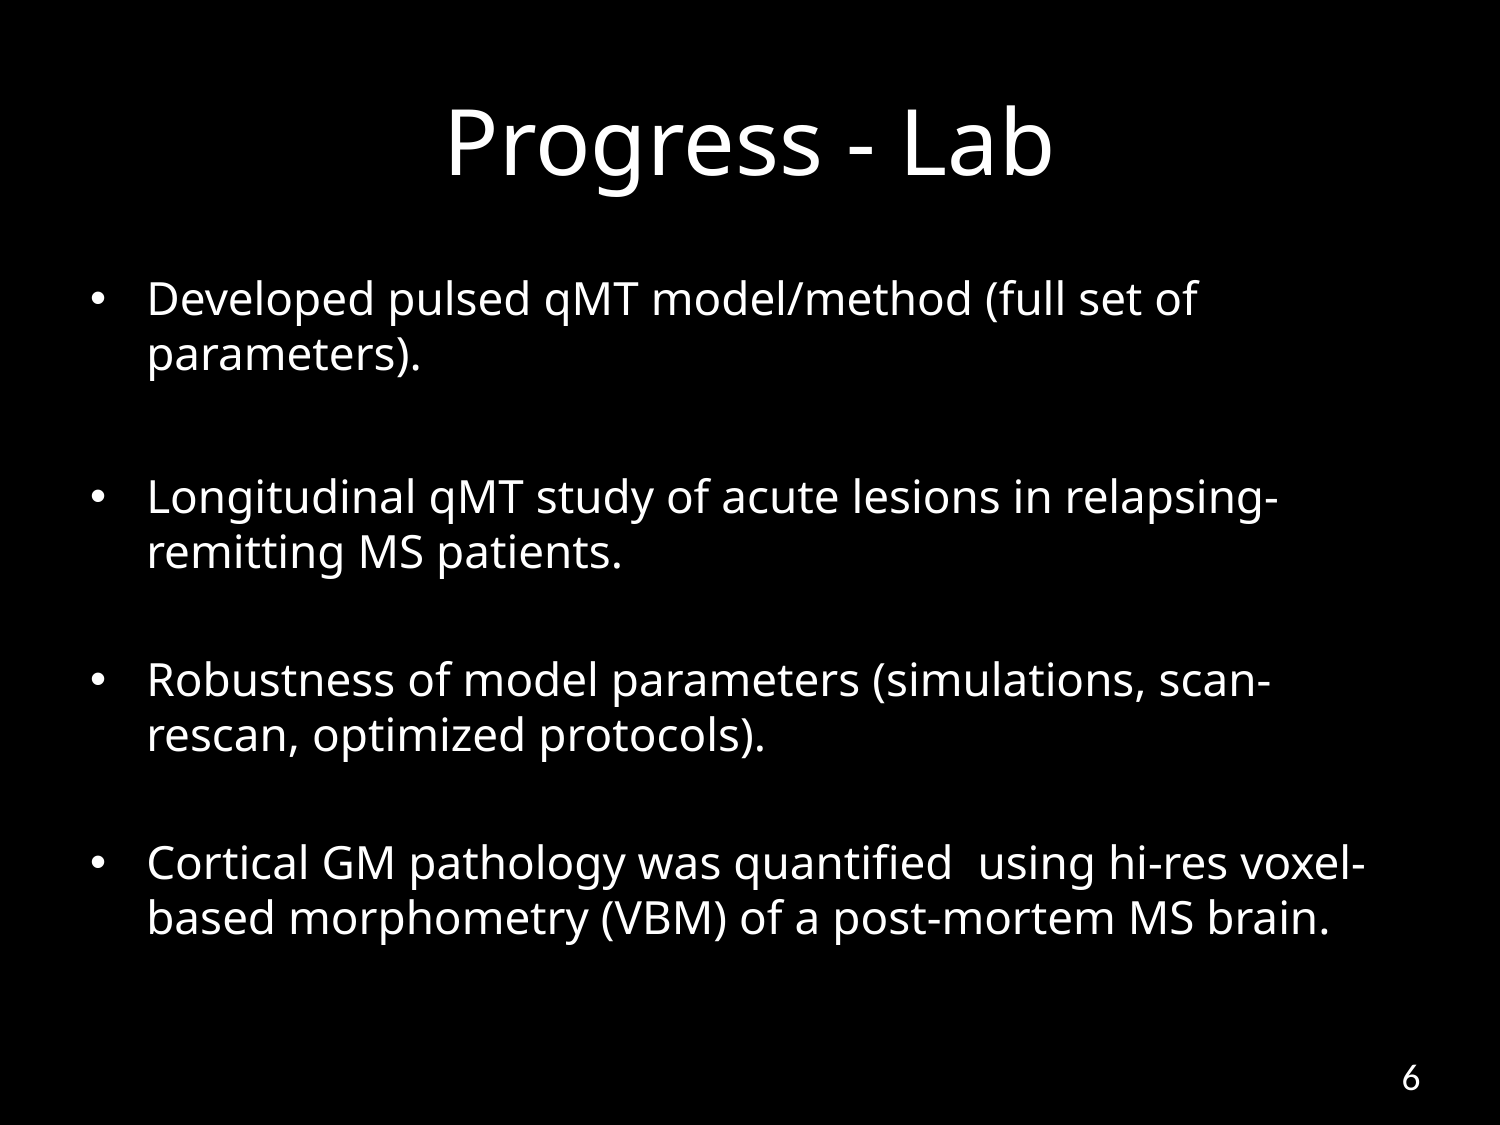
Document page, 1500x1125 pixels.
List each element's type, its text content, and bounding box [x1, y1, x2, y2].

text_box 6 [1386, 1045, 1476, 1106]
title Progress - Lab [75, 45, 1425, 233]
list Developed pulsed qMT model/method (full set of parameters). Longitudinal qMT study of acute lesions in relapsing-remitting MS patients. Robustness of model parameters (simulations, scan-rescan, optimized protocols). Cortical GM pathology was quantified using hi-res voxel-based morphometry (VBM) of a post-mortem MS brain. [75, 262, 1425, 1005]
